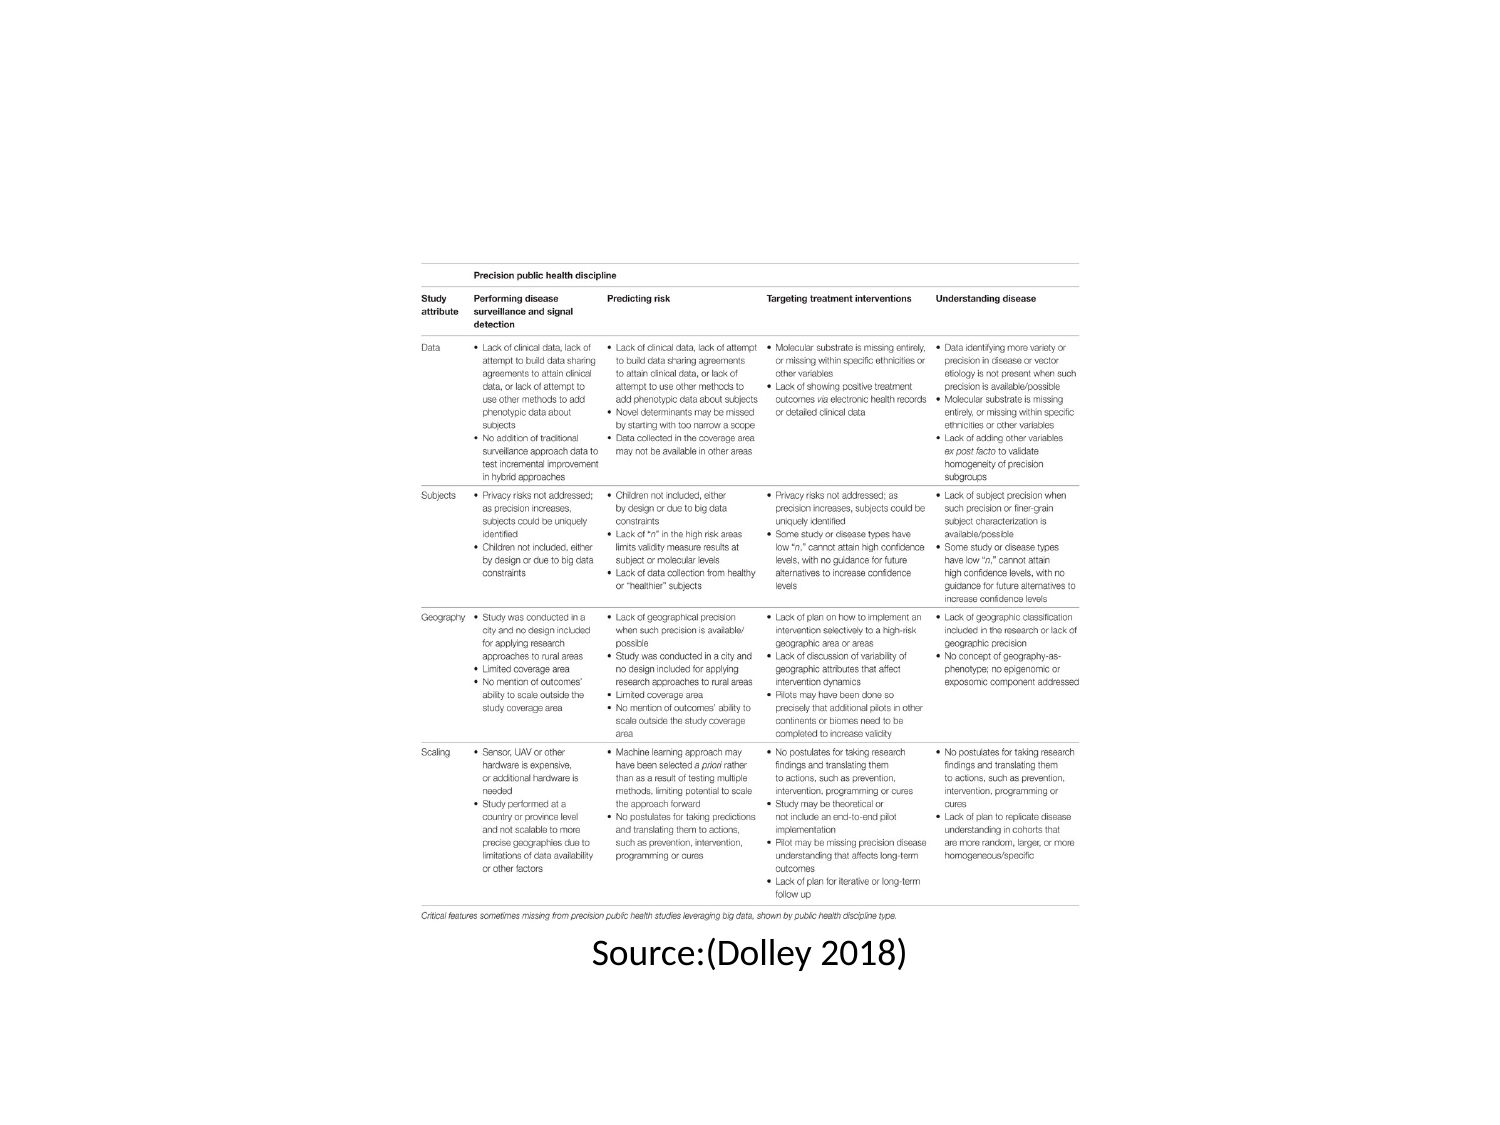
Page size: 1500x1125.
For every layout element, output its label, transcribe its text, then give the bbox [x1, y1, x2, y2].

text_box Source:(Dolley 2018) [74, 920, 1425, 1005]
picture [420, 262, 1080, 921]
